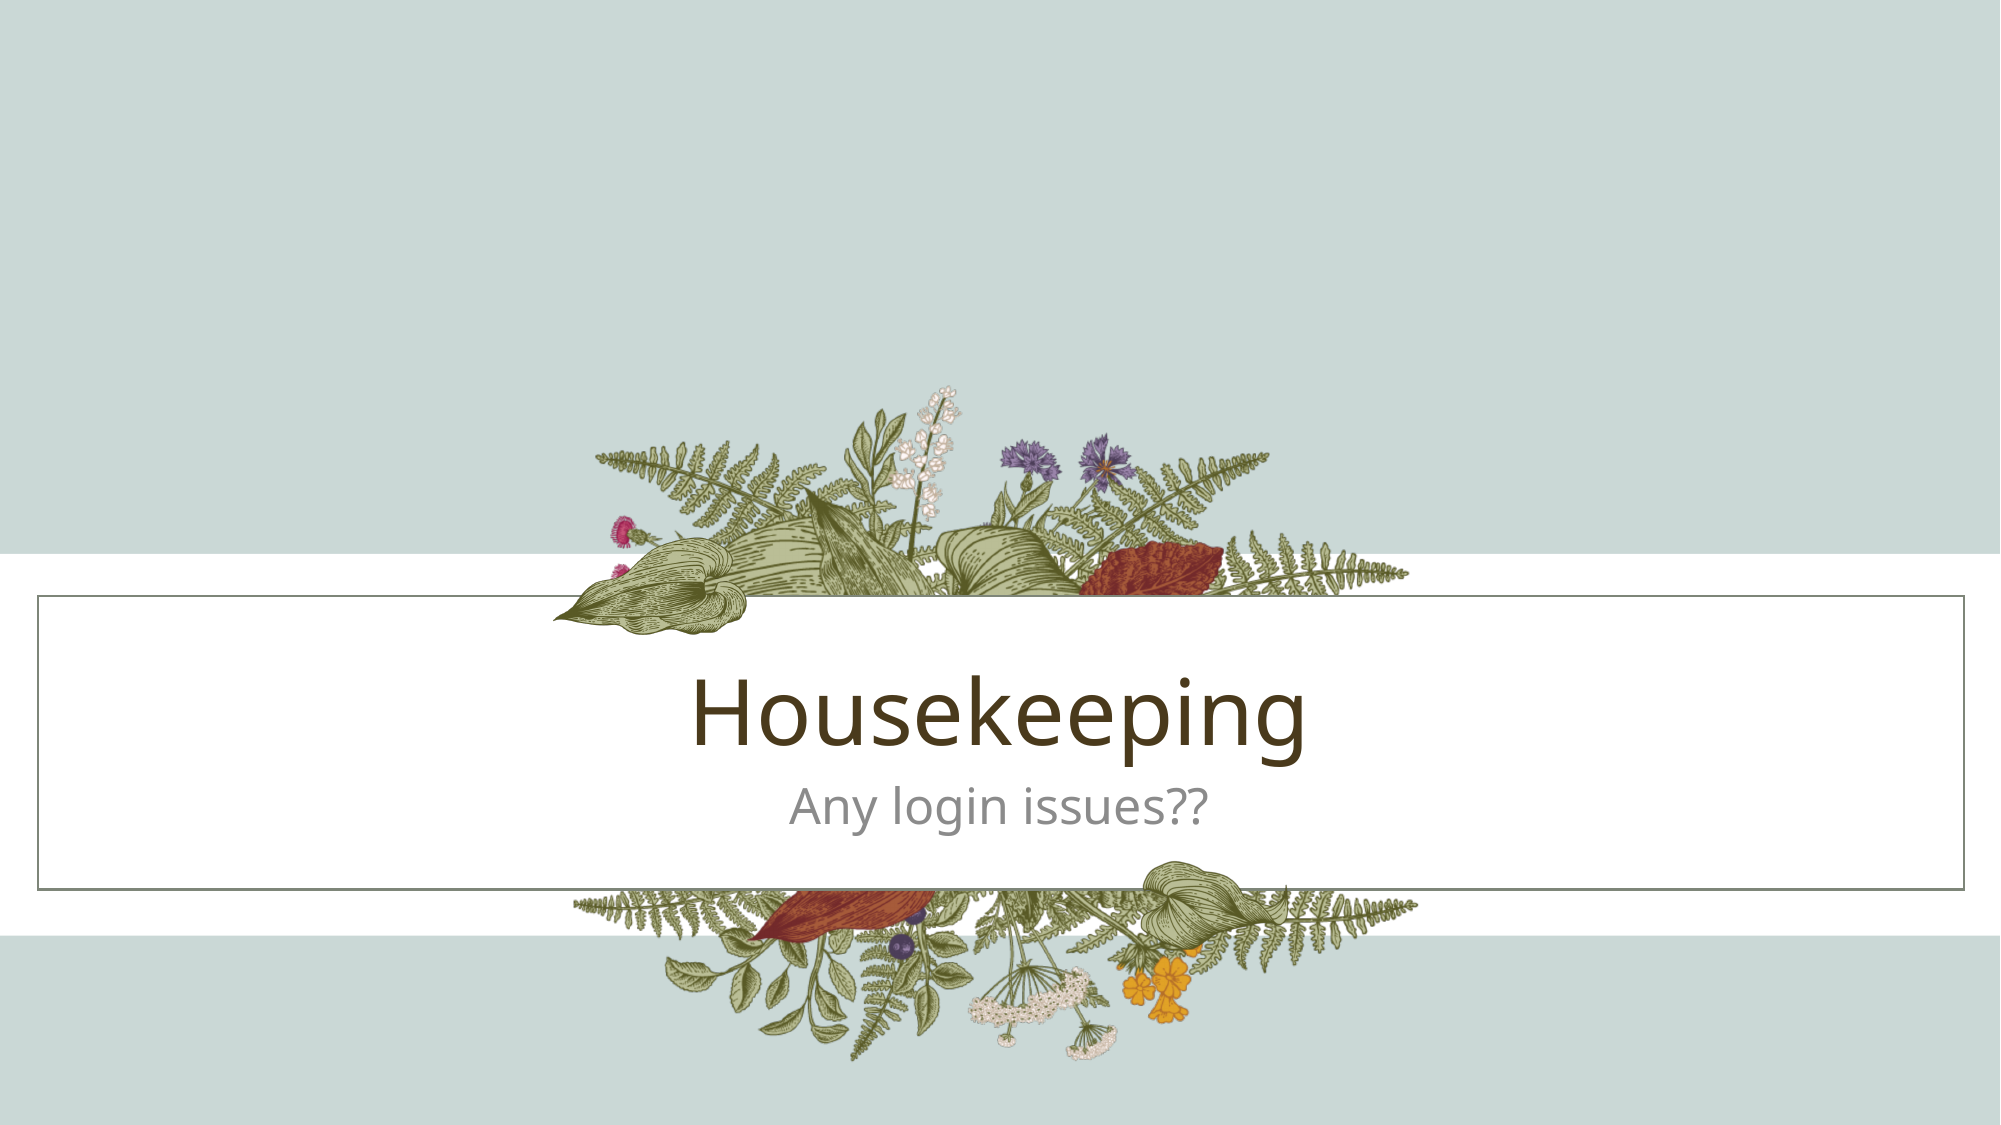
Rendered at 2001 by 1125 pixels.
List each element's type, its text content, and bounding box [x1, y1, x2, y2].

title Housekeeping [189, 652, 1811, 771]
list Any login issues?? [189, 771, 1811, 846]
picture [551, 366, 1449, 636]
picture [568, 846, 1434, 1072]
